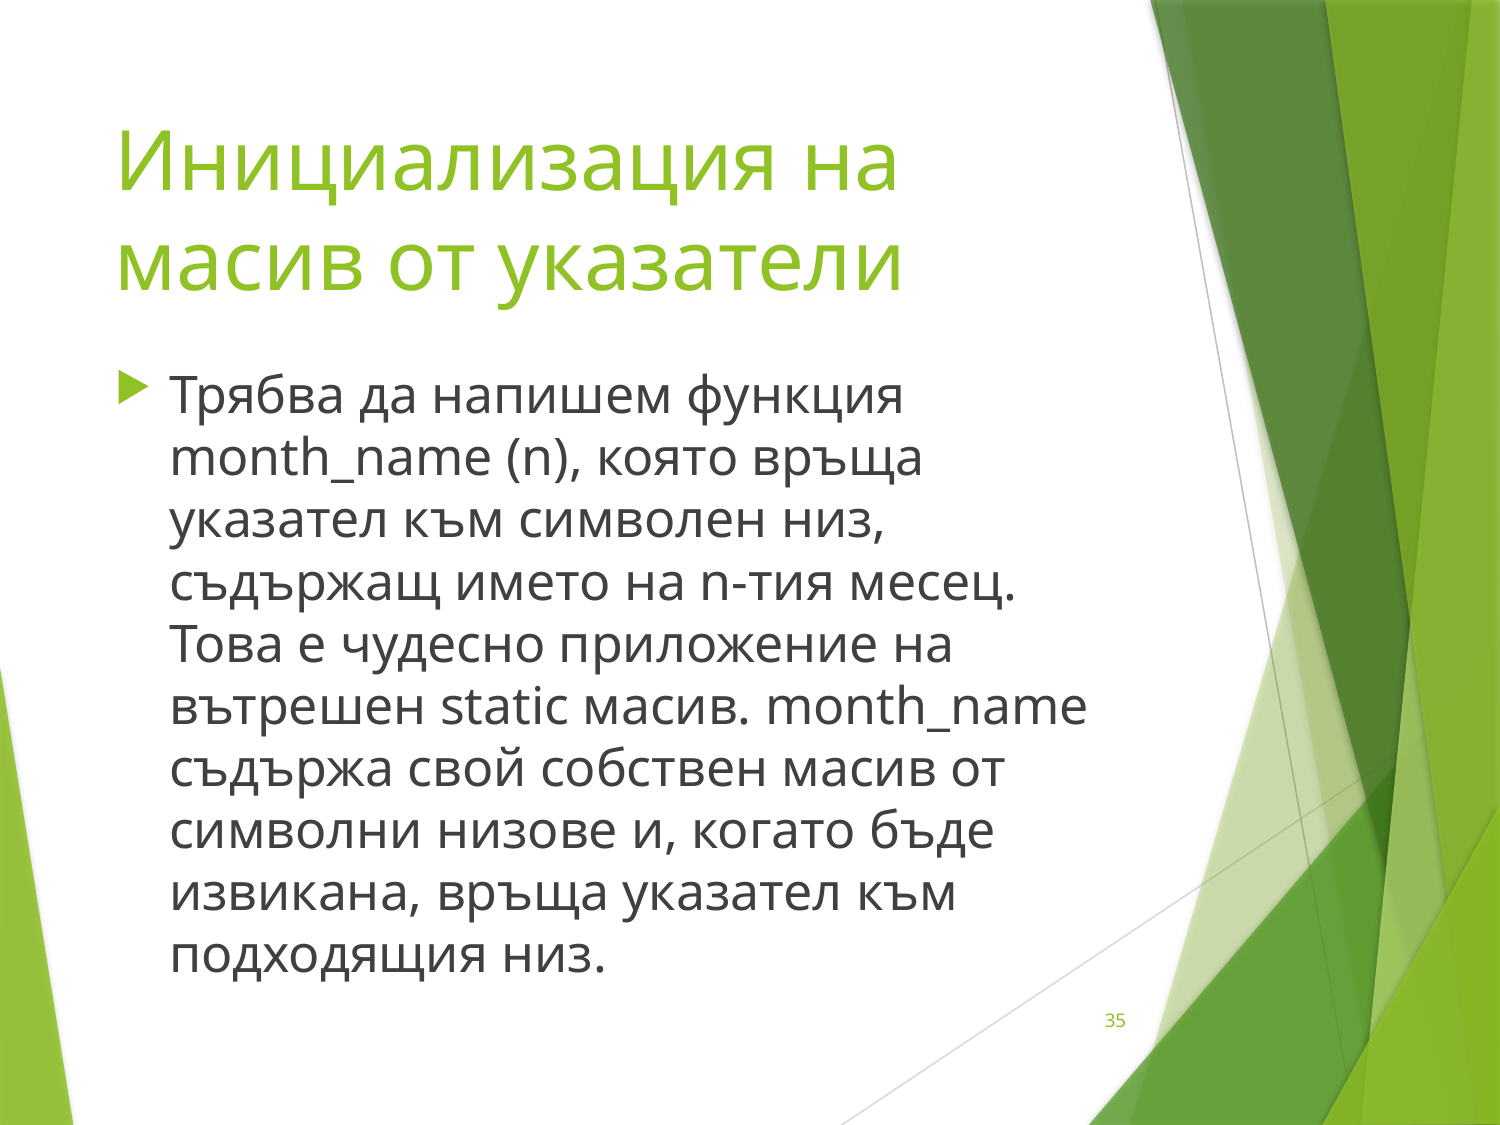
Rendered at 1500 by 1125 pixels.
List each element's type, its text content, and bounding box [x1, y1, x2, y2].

title Инициализация на масив от указатели [99, 99, 1142, 317]
slide_number [886, 991, 999, 1051]
list Трябва да напишем функция month_name (n), която връща указател към символен низ, съдържащ името на n-тия месец. Това е чудесно приложение на вътрешен static масив. month_name съдържа свой собствен масив от символни низове и, когато бъде извикана, връща указател към подходящия низ. [99, 354, 1142, 992]
slide_number 35 [1057, 991, 1142, 1051]
